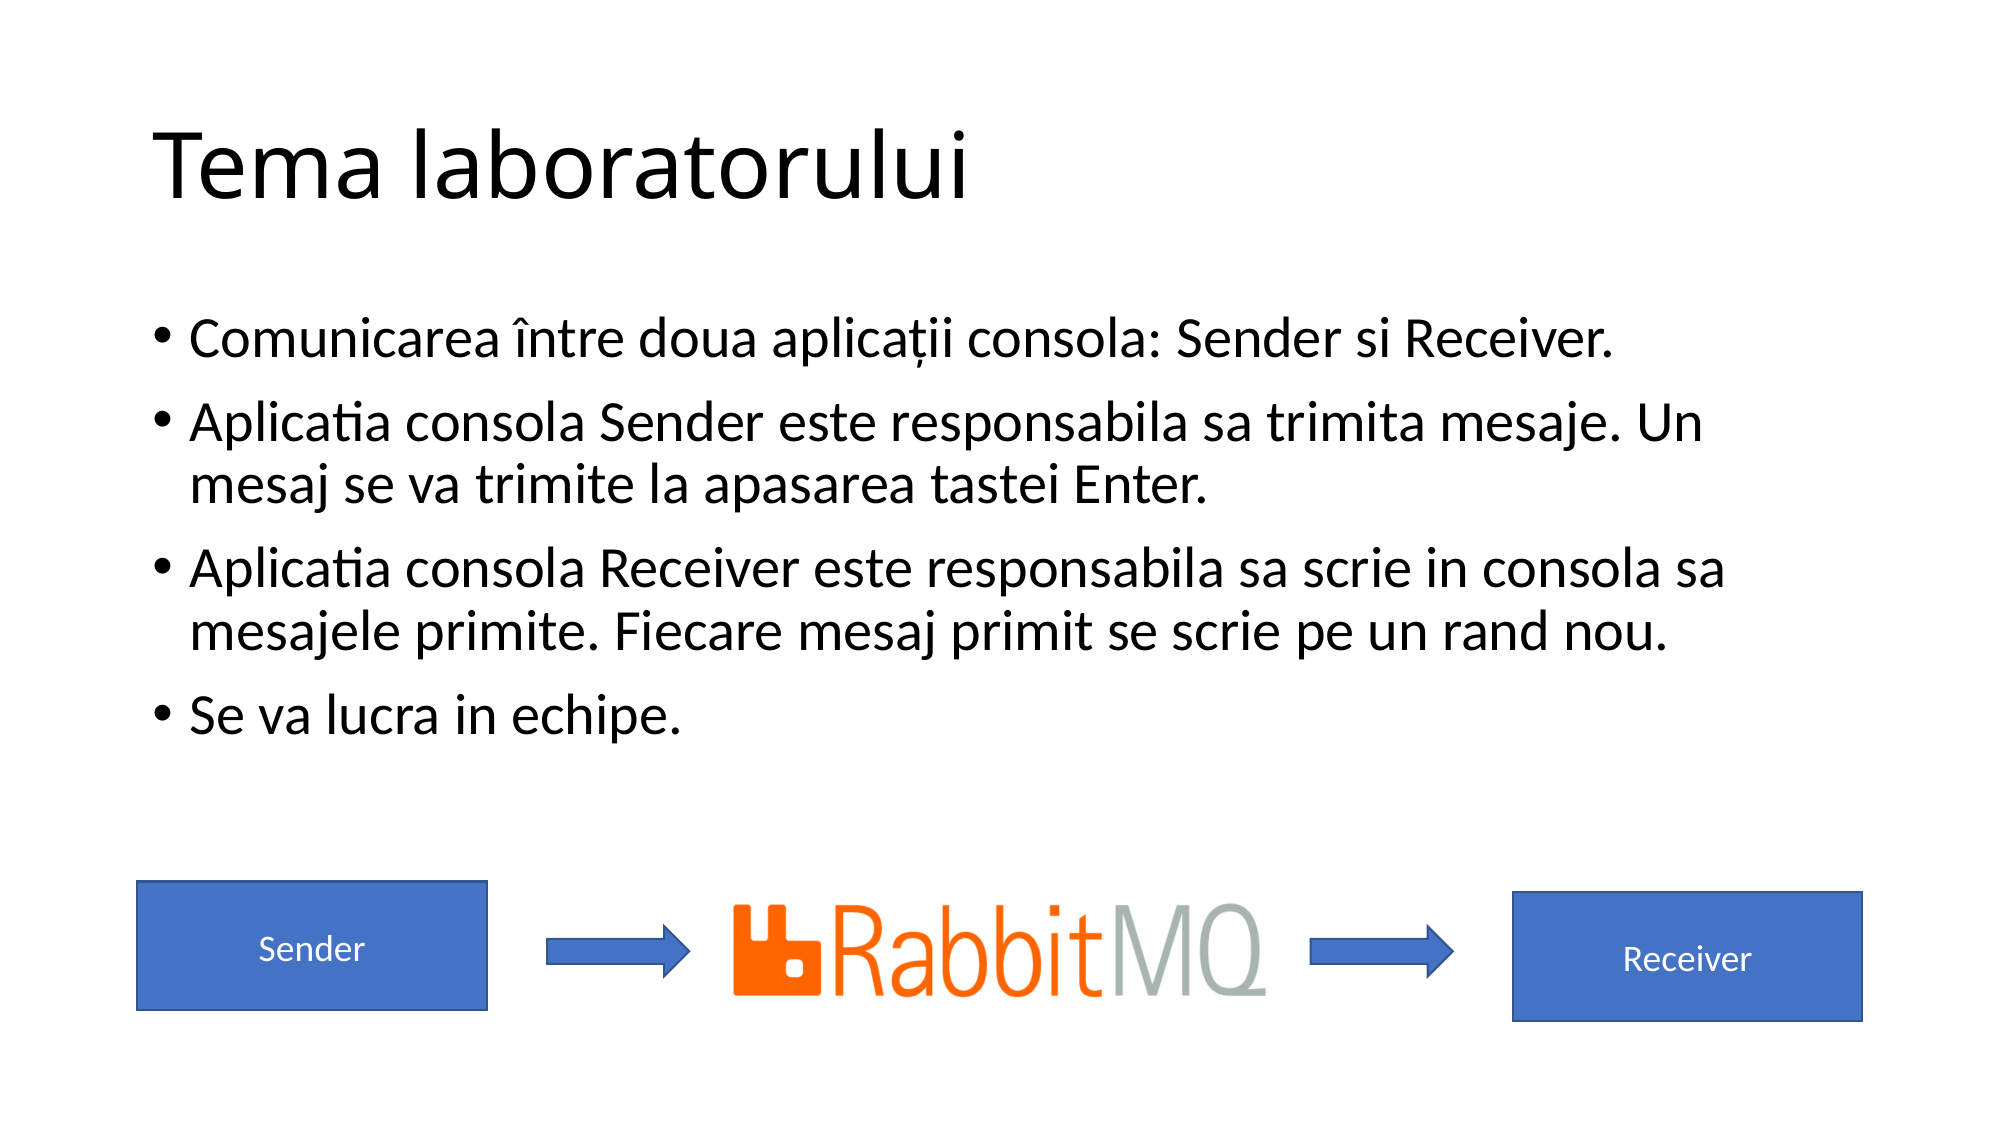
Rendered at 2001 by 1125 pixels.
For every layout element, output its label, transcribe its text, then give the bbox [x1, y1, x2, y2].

text_box [1309, 923, 1455, 979]
text_box [546, 923, 691, 979]
list Comunicarea între doua aplicații consola: Sender si Receiver. Aplicatia consola Sender este responsabila sa trimita mesaje. Un mesaj se va trimite la apasarea tastei Enter. Aplicatia consola Receiver este responsabila sa scrie in consola sa mesajele primite. Fiecare mesaj primit se scrie pe un rand nou. Se va lucra in echipe. [137, 299, 1863, 803]
title Tema laboratorului [137, 59, 1863, 278]
text_box Receiver [1512, 891, 1863, 1022]
picture [731, 870, 1269, 1032]
text_box Sender [136, 880, 488, 1011]
